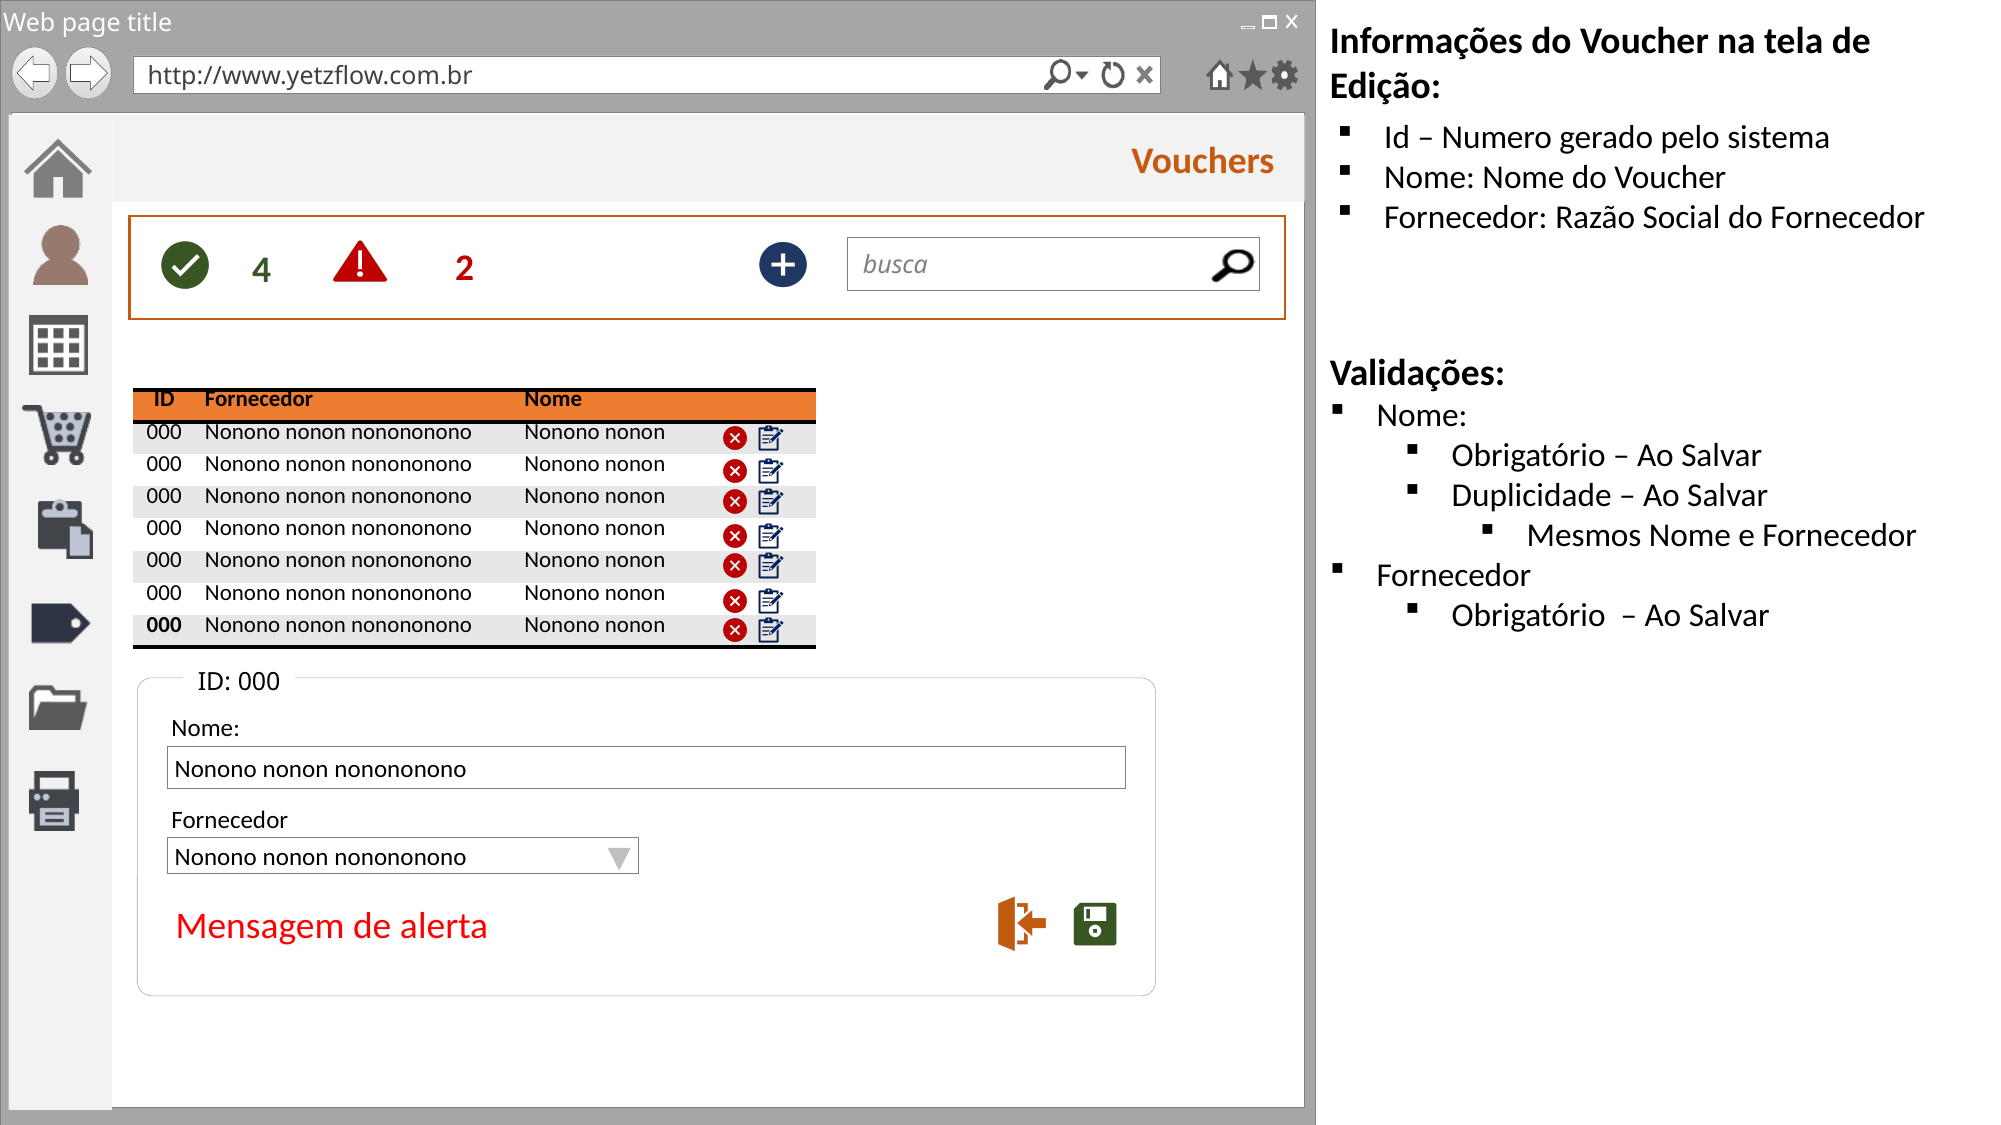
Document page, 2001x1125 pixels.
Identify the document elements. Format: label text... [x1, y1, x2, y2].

picture [22, 584, 100, 662]
picture [19, 129, 97, 207]
picture [33, 225, 88, 285]
text_box Id – Numero gerado pelo sistema Nome: Nome do Voucher Fornecedor: Razão Social do Fornecedor [1322, 107, 1977, 243]
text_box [166, 837, 638, 874]
text_box Informações do Voucher na tela de Edição: [1315, 8, 1979, 70]
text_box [0, 0, 1315, 1125]
picture [992, 894, 1052, 954]
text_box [720, 550, 785, 581]
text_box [720, 585, 785, 615]
picture [29, 684, 89, 730]
text_box Validações: [1315, 341, 1979, 402]
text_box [720, 521, 785, 550]
picture [38, 499, 92, 559]
picture [29, 315, 88, 375]
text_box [129, 216, 1285, 319]
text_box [137, 658, 1156, 996]
picture [29, 771, 79, 831]
picture [1065, 894, 1125, 954]
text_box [720, 615, 785, 645]
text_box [720, 456, 785, 486]
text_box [720, 486, 785, 517]
picture [22, 405, 91, 465]
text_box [720, 423, 785, 453]
text_box Nome: Obrigatório – Ao Salvar Duplicidade – Ao Salvar Mesmos Nome e Fornecedor Fornecedor Obrigatório – Ao Salvar [1315, 385, 1970, 641]
